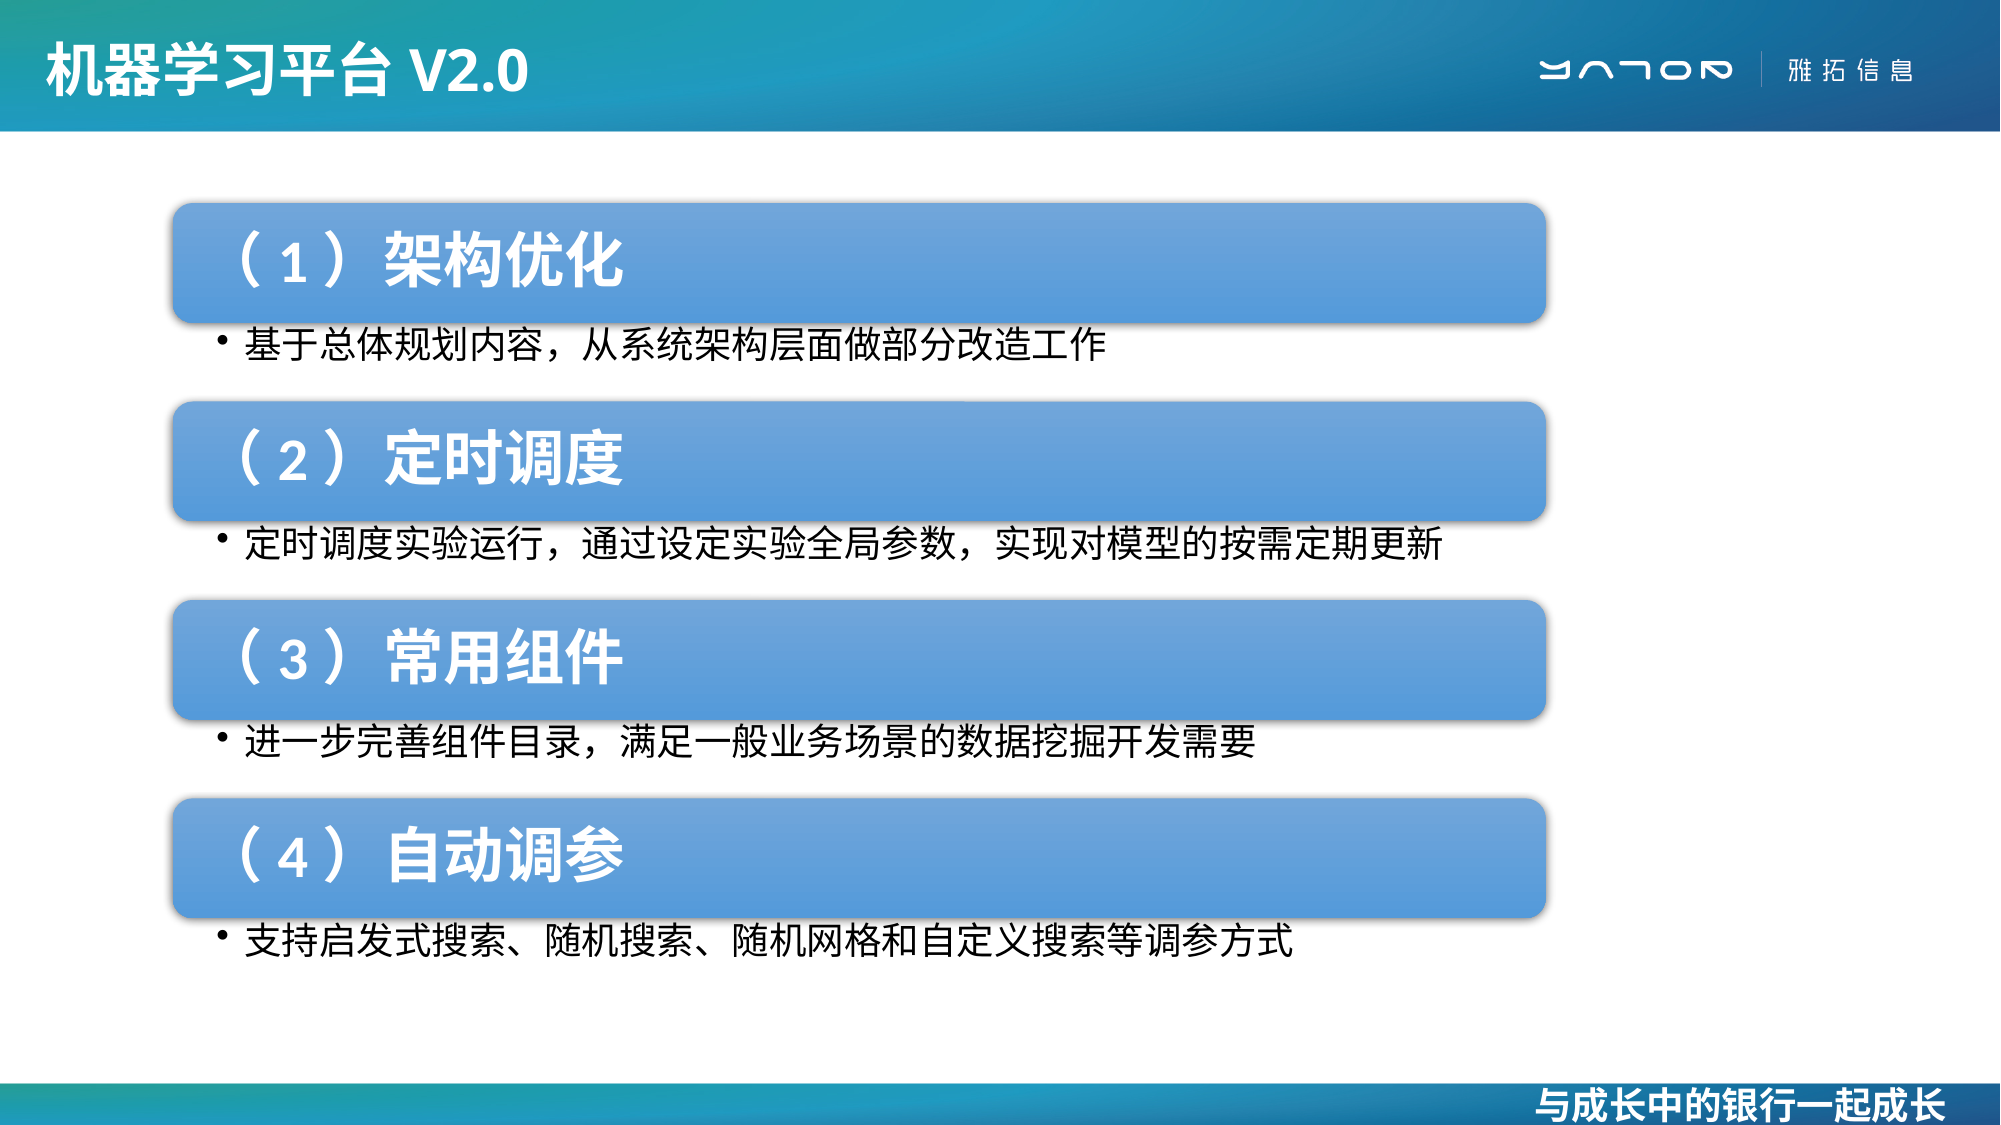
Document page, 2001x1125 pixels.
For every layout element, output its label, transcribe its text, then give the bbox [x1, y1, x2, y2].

title 机器学习平台V2.0 [30, 25, 1514, 121]
picture [0, 0, 2000, 1125]
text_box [172, 194, 1546, 1006]
